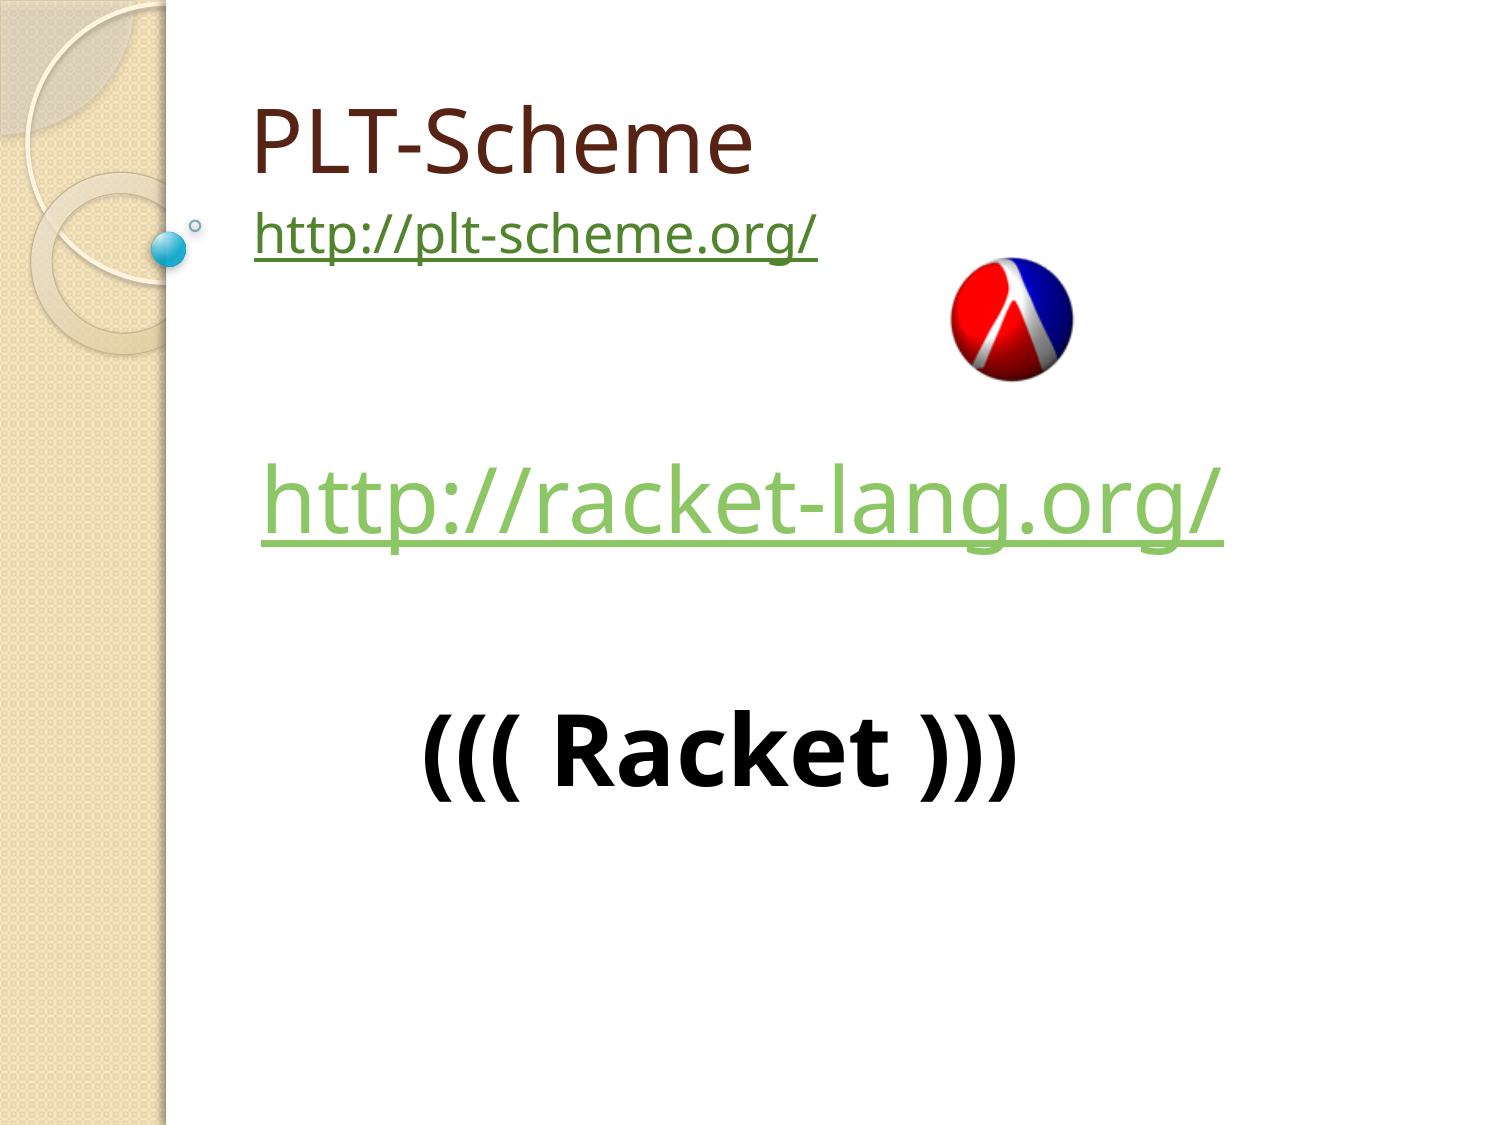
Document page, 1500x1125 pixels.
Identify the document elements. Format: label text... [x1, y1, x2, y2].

text_box http://racket-lang.org/ [246, 433, 1461, 574]
table_header ((( Racket ))) [422, 680, 1148, 816]
title PLT-Scheme [234, 59, 1450, 199]
subtitle http://plt-scheme.org/ [234, 199, 1450, 411]
picture [948, 257, 1087, 391]
